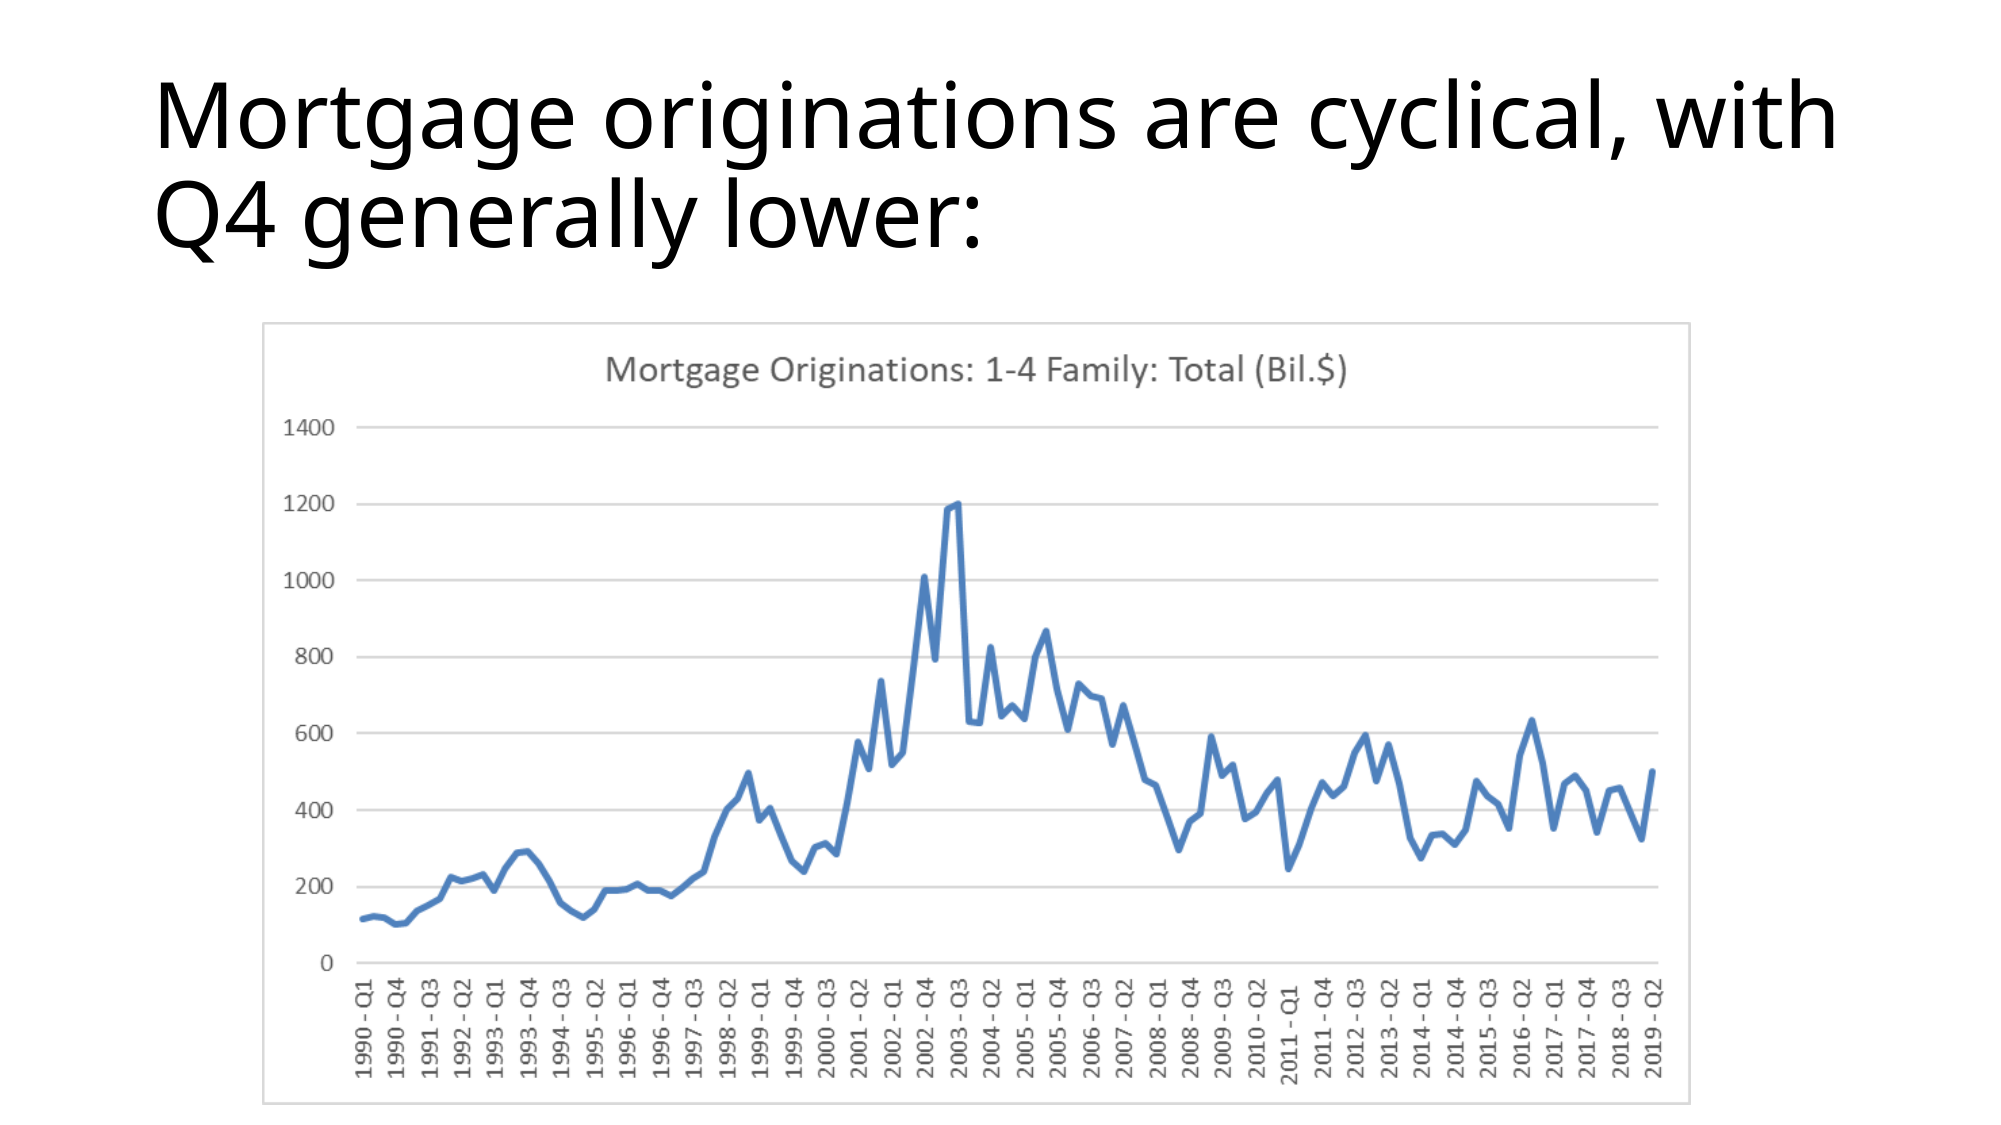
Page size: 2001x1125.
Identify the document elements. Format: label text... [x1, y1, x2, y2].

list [262, 322, 1691, 1106]
title Mortgage originations are cyclical, with Q4 generally lower: [137, 59, 1863, 278]
